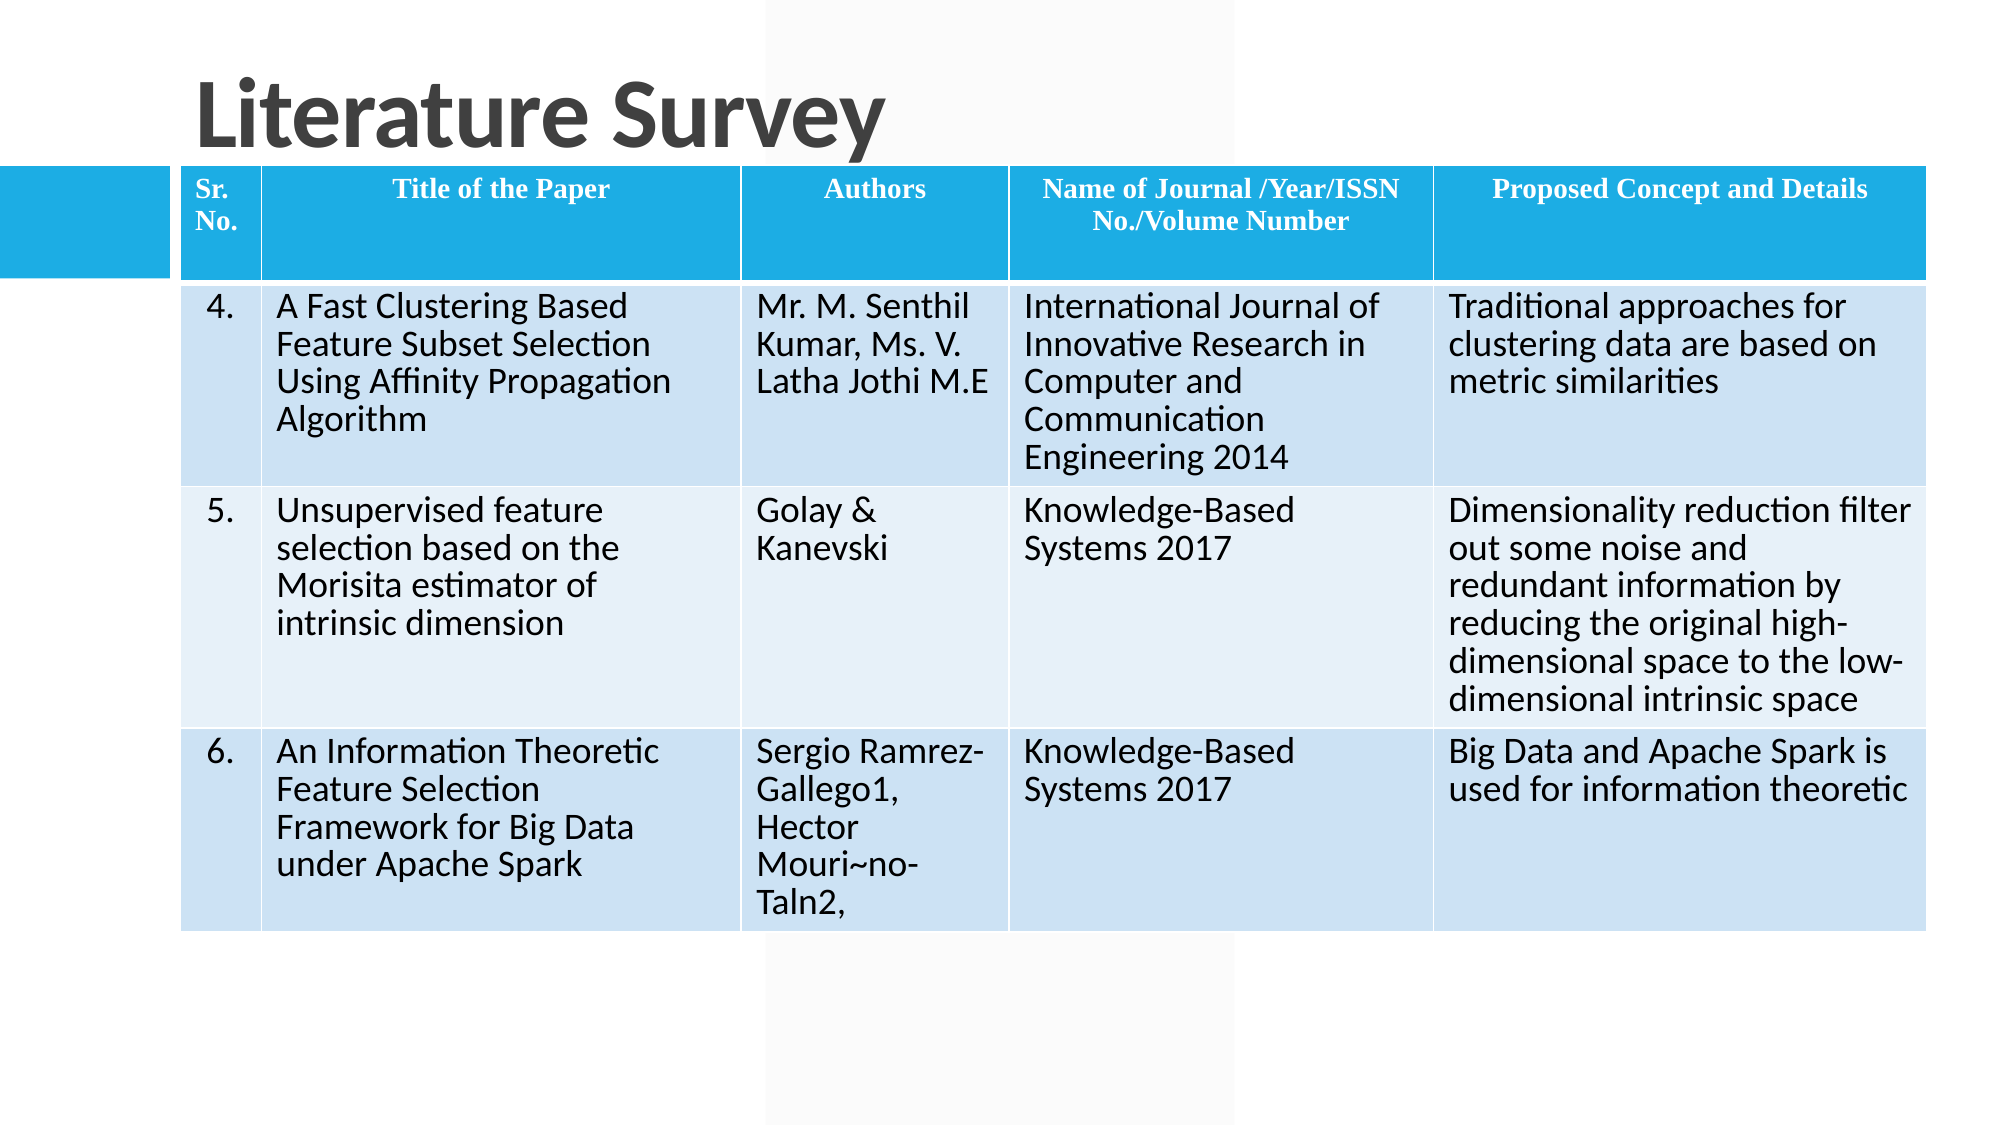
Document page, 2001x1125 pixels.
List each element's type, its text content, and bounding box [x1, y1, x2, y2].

table_cell International Journal of Innovative Research in Computer and Communication Engineering 2014 [1010, 286, 1433, 486]
table_cell A Fast Clustering Based Feature Subset Selection Using Affinity Propagation Algorithm [262, 286, 740, 486]
table_header Name of Journal /Year/ISSN No./Volume Number [1010, 174, 1433, 280]
table_cell Sergio Ramrez-Gallego1, Hector Mouri~no-Taln2, [742, 729, 1008, 931]
table_cell 6. [181, 729, 261, 931]
table_cell 5. [181, 487, 261, 727]
table_header Authors [742, 174, 1008, 280]
table_header Sr. No. [181, 174, 261, 280]
title Literature Survey [180, 47, 1830, 174]
table_cell Golay & Kanevski [742, 487, 1008, 727]
table_cell Knowledge-Based Systems 2017 [1010, 729, 1433, 931]
table_header Proposed Concept and Details [1434, 166, 1926, 280]
table_cell 4. [181, 286, 261, 486]
table_cell Traditional approaches for clustering data are based on metric similarities [1434, 286, 1926, 486]
table_header Title of the Paper [262, 174, 740, 280]
table_cell Dimensionality reduction filter out some noise and redundant information by reducing the original high-dimensional space to the low-dimensional intrinsic space [1434, 487, 1926, 727]
table_cell Mr. M. Senthil Kumar, Ms. V. Latha Jothi M.E [742, 286, 1008, 486]
table_cell Unsupervised feature selection based on the Morisita estimator of intrinsic dimension [262, 487, 740, 727]
table_cell Big Data and Apache Spark is used for information theoretic [1434, 729, 1926, 931]
table_cell Knowledge-Based Systems 2017 [1010, 487, 1433, 727]
table_cell An Information Theoretic Feature Selection Framework for Big Data under Apache Spark [262, 729, 740, 931]
